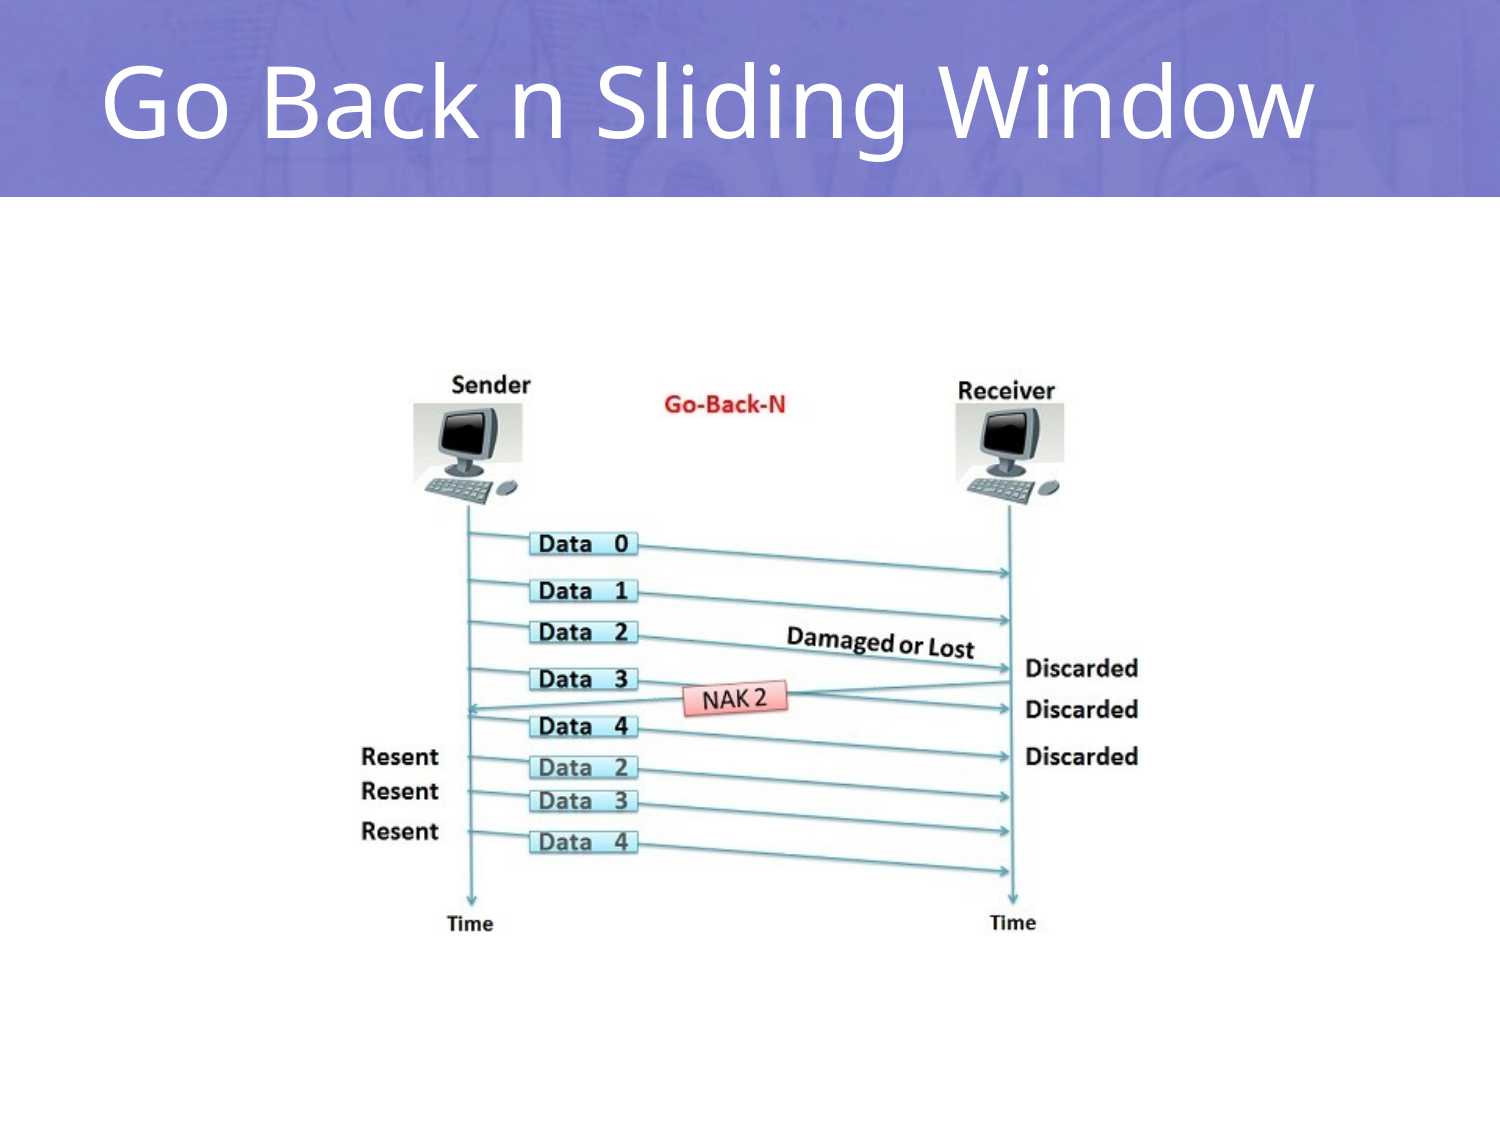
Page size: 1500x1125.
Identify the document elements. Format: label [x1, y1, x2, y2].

picture [359, 369, 1141, 936]
picture [0, 0, 1500, 198]
